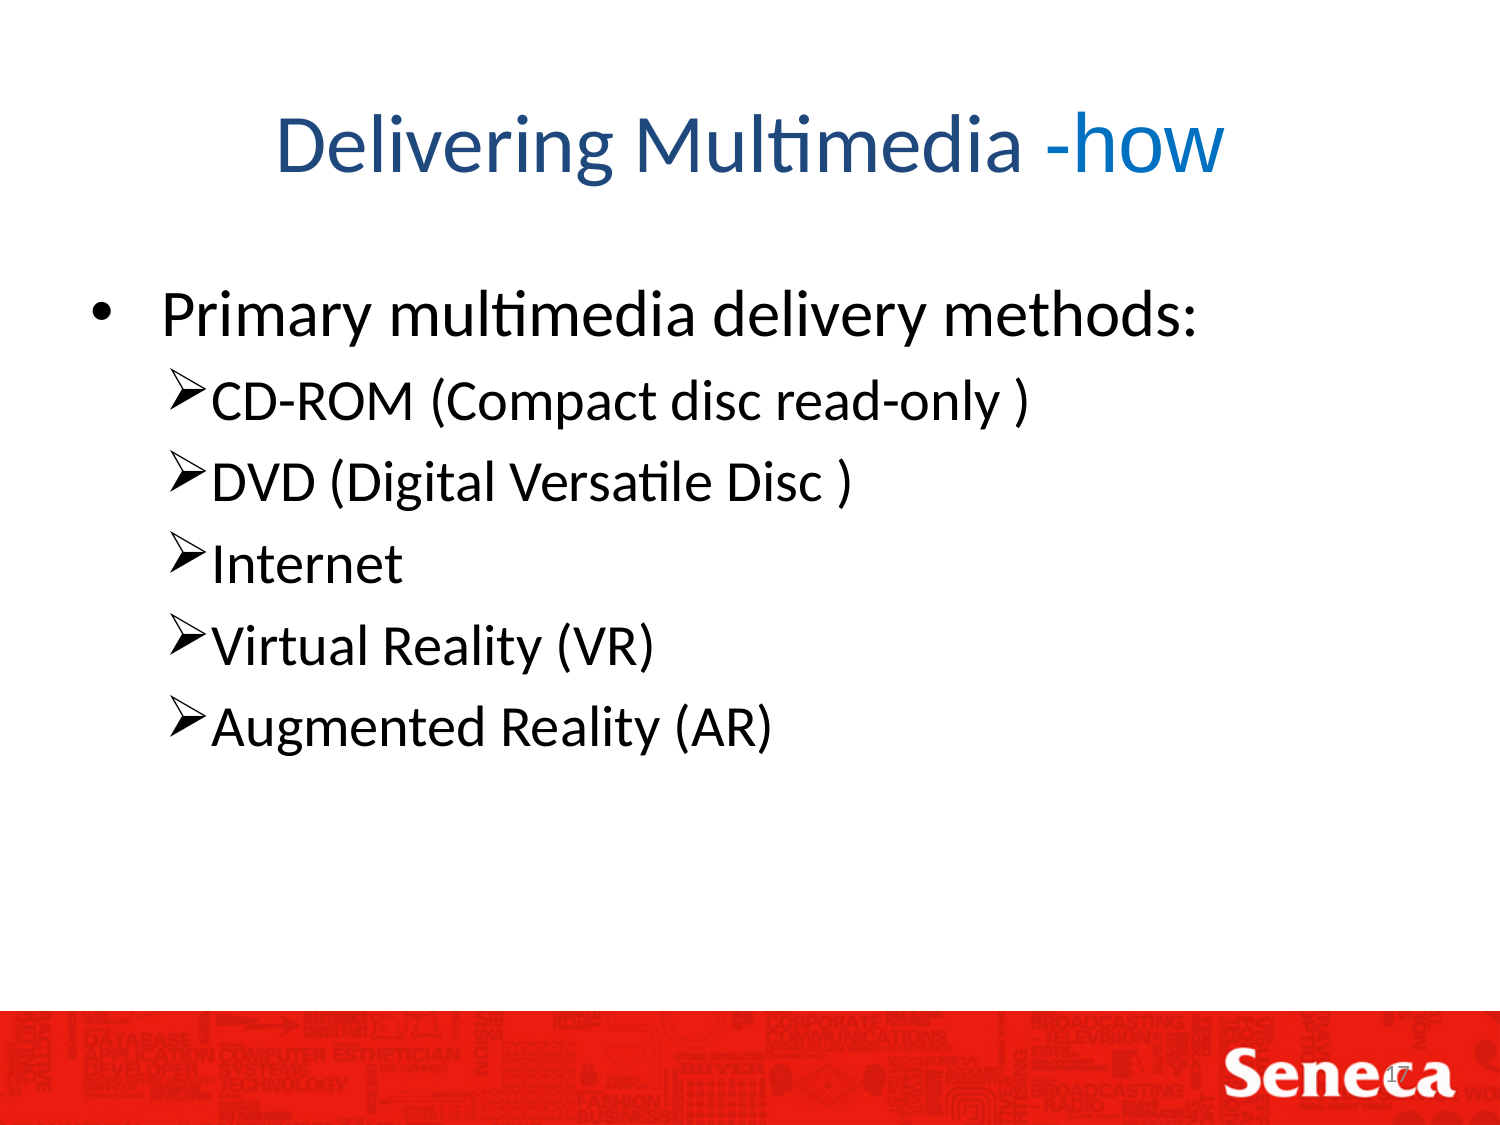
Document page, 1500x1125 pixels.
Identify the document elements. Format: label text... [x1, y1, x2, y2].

title Delivering Multimedia -how [75, 45, 1425, 233]
slide_number 17 [1074, 1042, 1425, 1103]
list Primary multimedia delivery methods: CD-ROM (Compact disc read-only ) DVD (Digital Versatile Disc ) Internet Virtual Reality (VR) Augmented Reality (AR) [75, 262, 1425, 1005]
picture [0, 1011, 1500, 1125]
